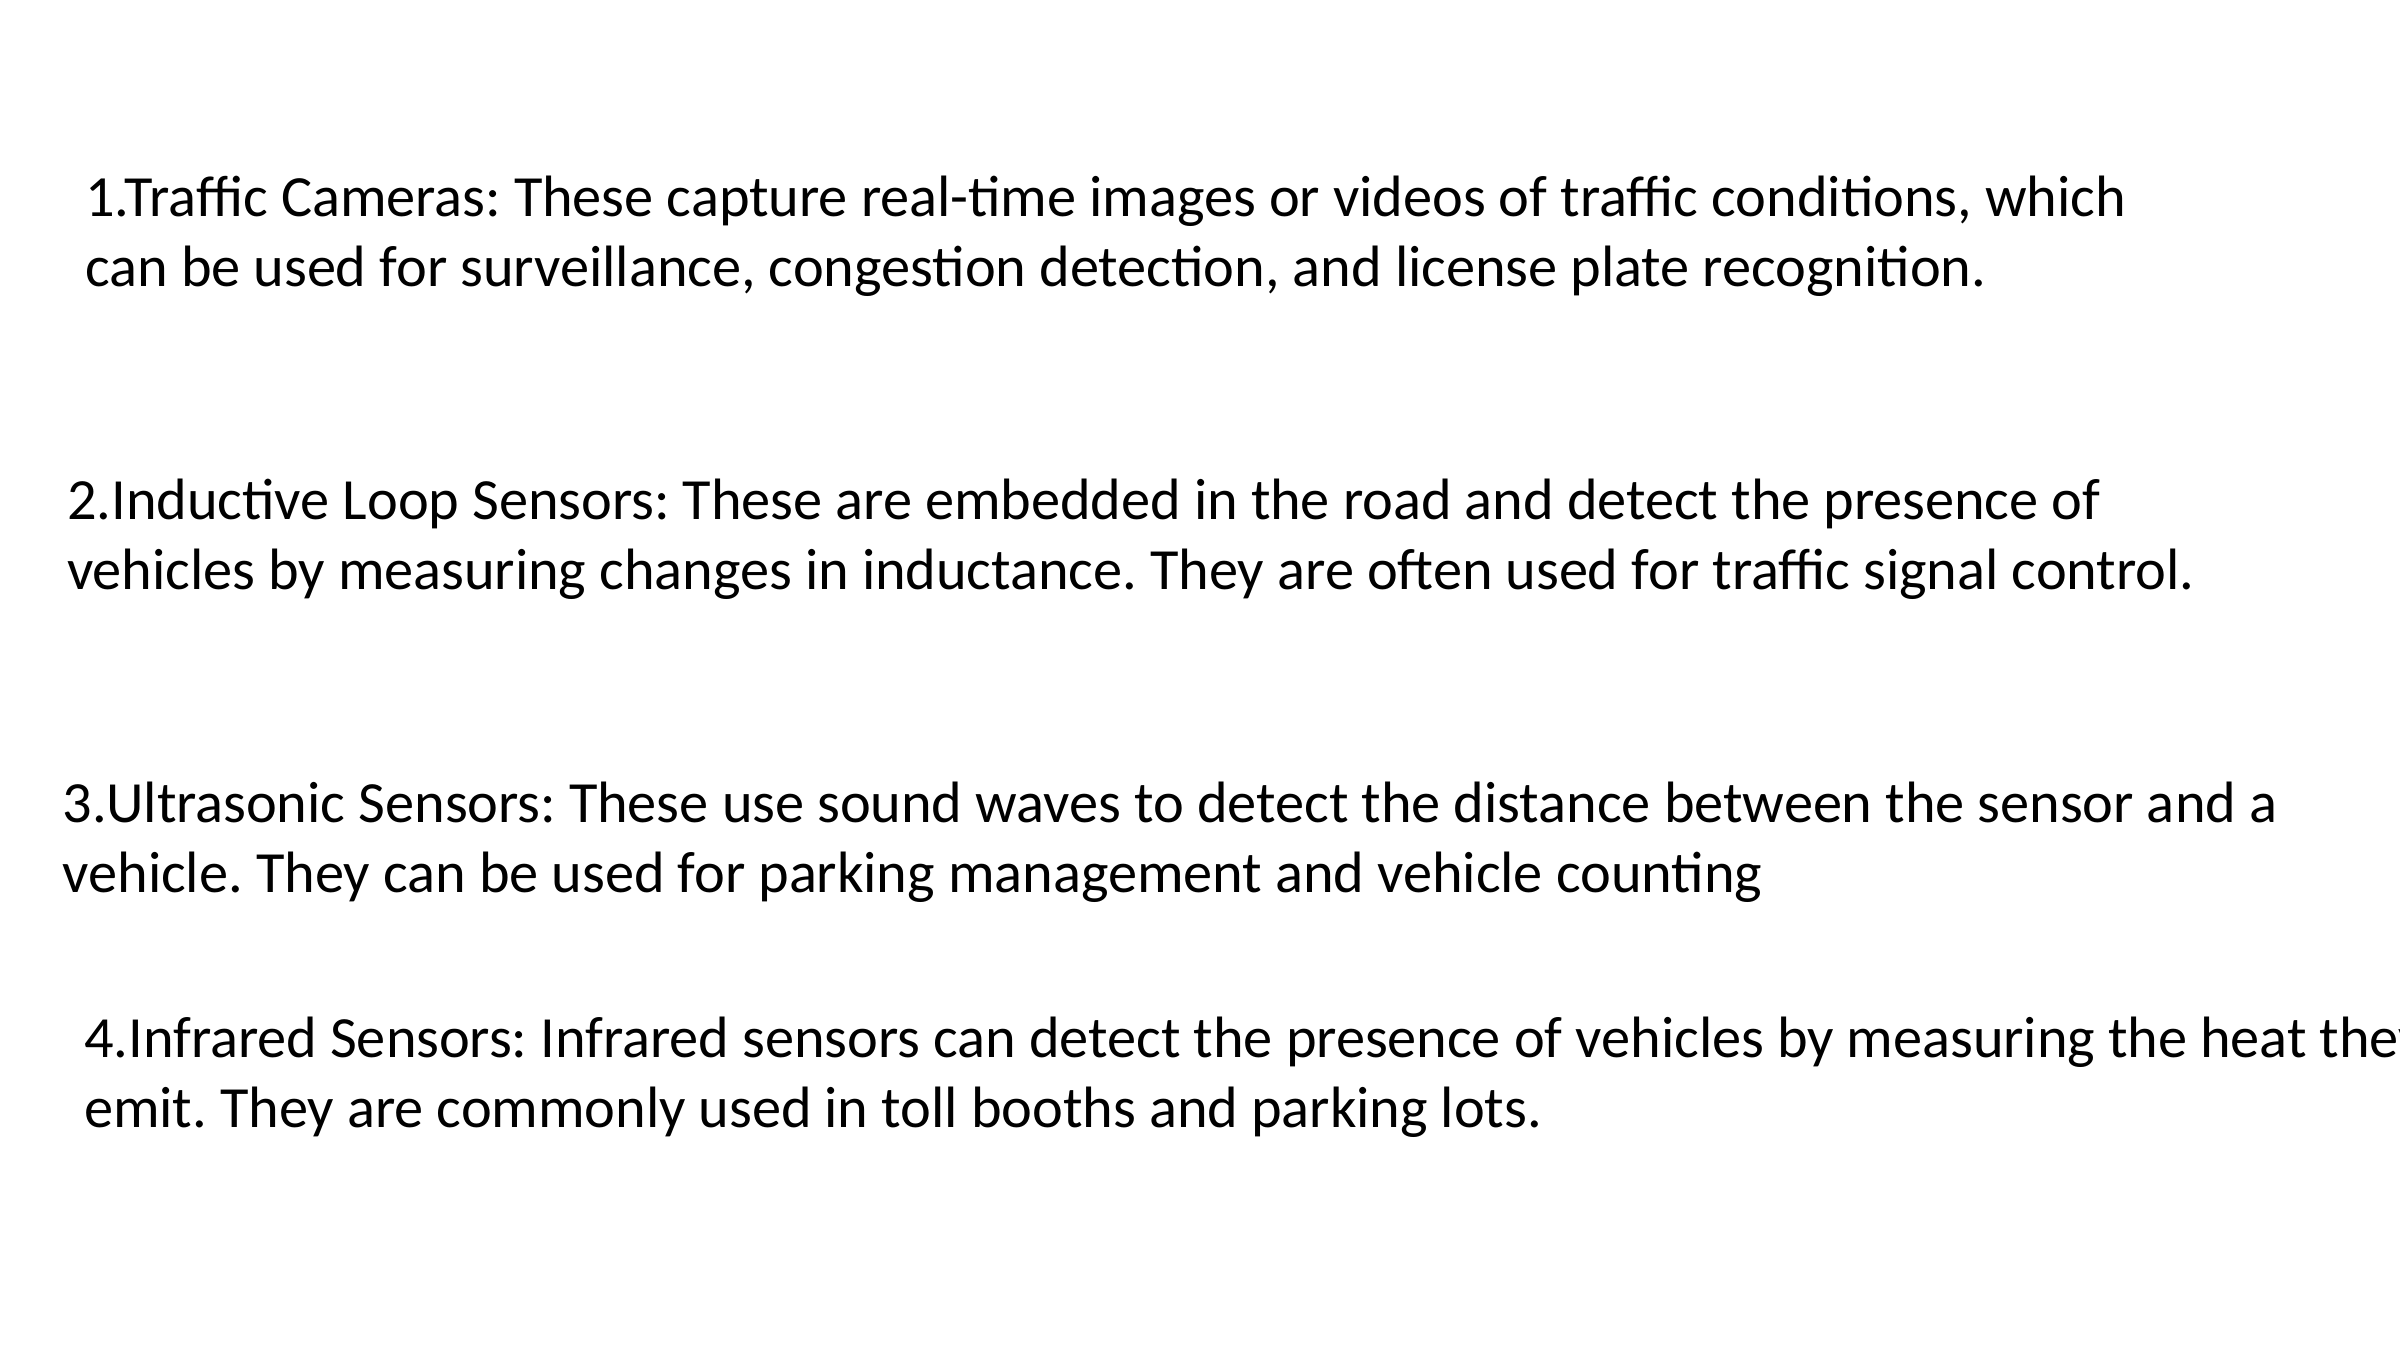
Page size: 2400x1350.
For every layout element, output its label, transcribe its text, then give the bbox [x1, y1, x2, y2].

text_box 1.Traffic Cameras: These capture real-time images or videos of traffic conditions, which can be used for surveillance, congestion detection, and license plate recognition. [70, 150, 2211, 305]
text_box 3.Ultrasonic Sensors: These use sound waves to detect the distance between the sensor and a vehicle. They can be used for parking management and vehicle counting [48, 757, 2344, 912]
text_box 4.Infrared Sensors: Infrared sensors can detect the presence of vehicles by measuring the heat they emit. They are commonly used in toll booths and parking lots. [69, 991, 2400, 1147]
text_box 2.Inductive Loop Sensors: These are embedded in the road and detect the presence of vehicles by measuring changes in inductance. They are often used for traffic signal control. [52, 453, 2215, 609]
